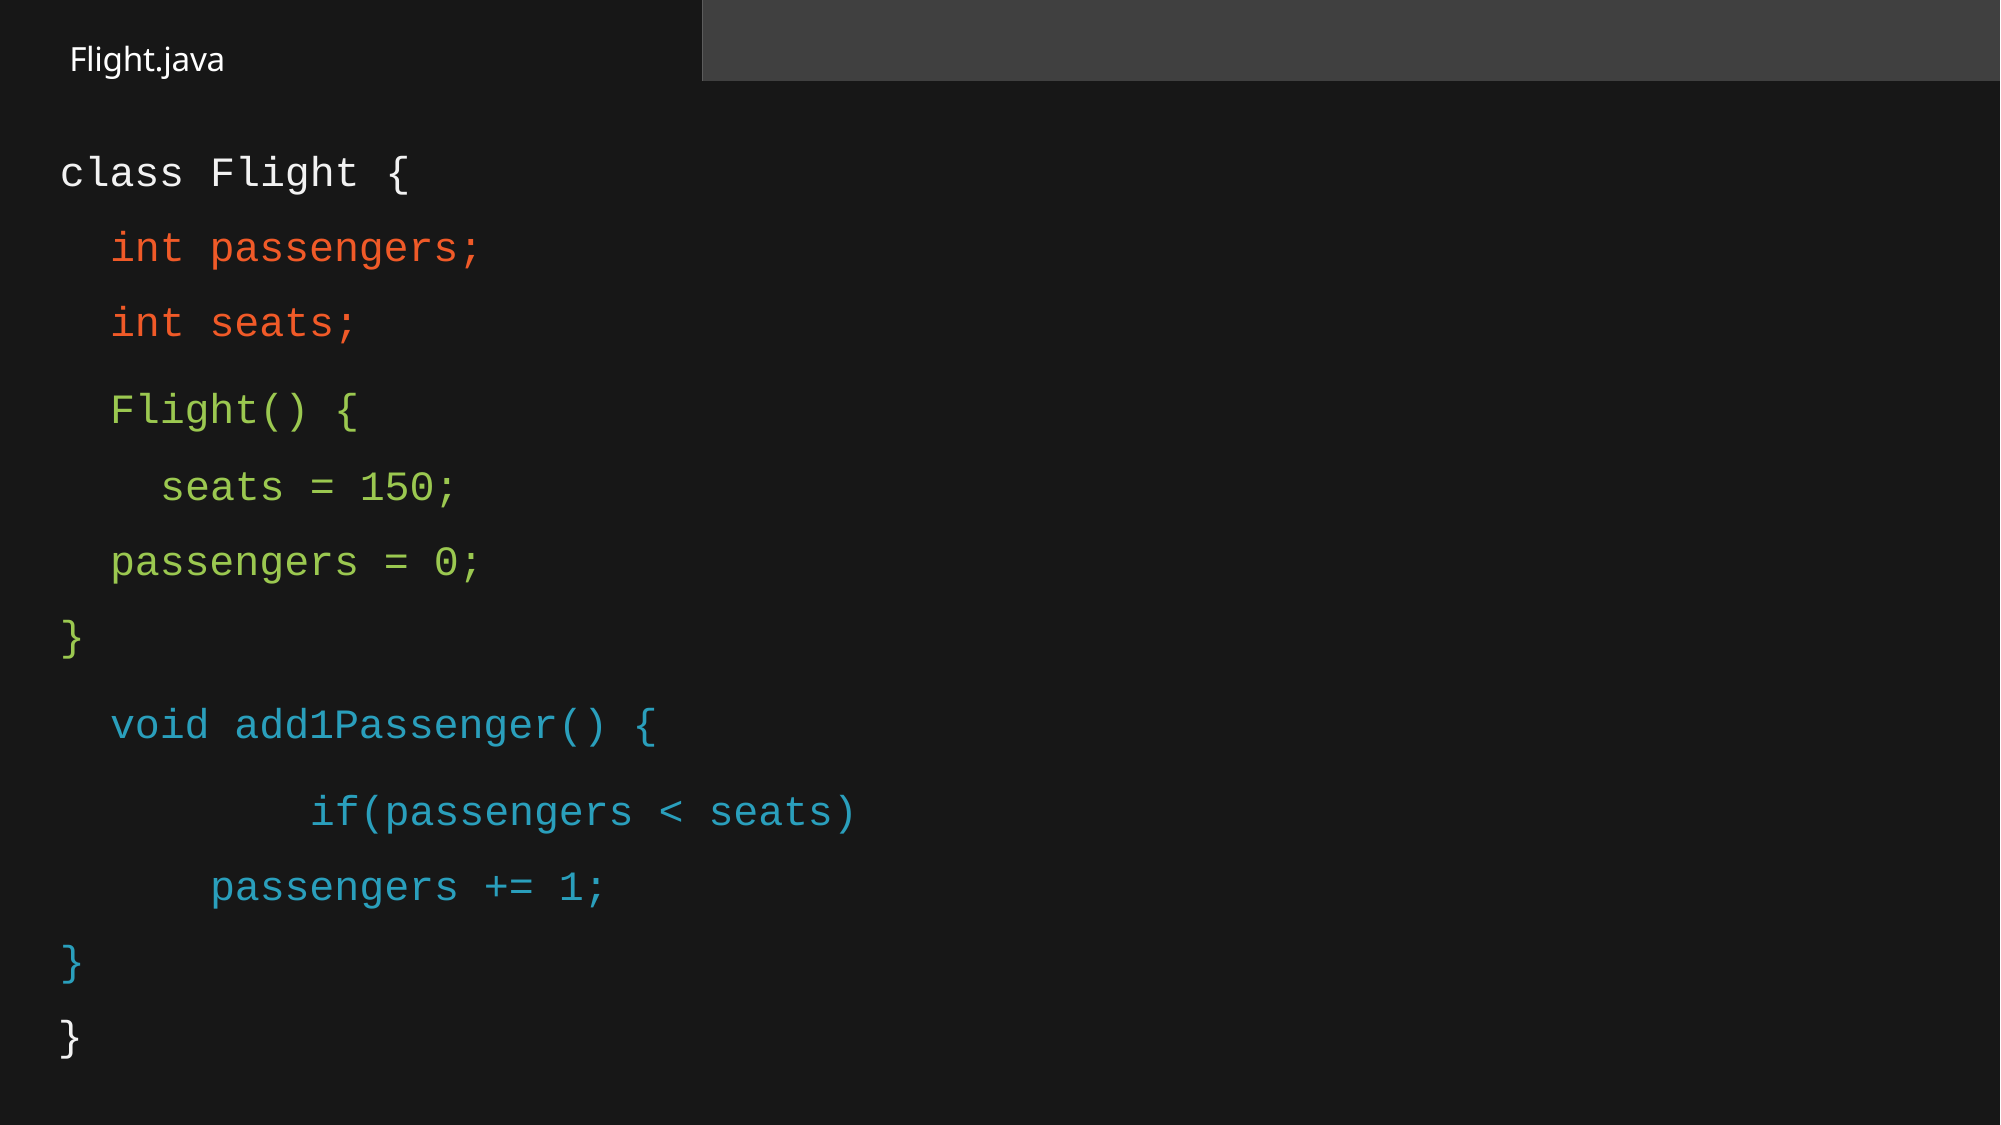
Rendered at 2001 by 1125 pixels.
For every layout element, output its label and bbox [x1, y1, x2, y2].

text_box [0, 0, 2000, 1125]
